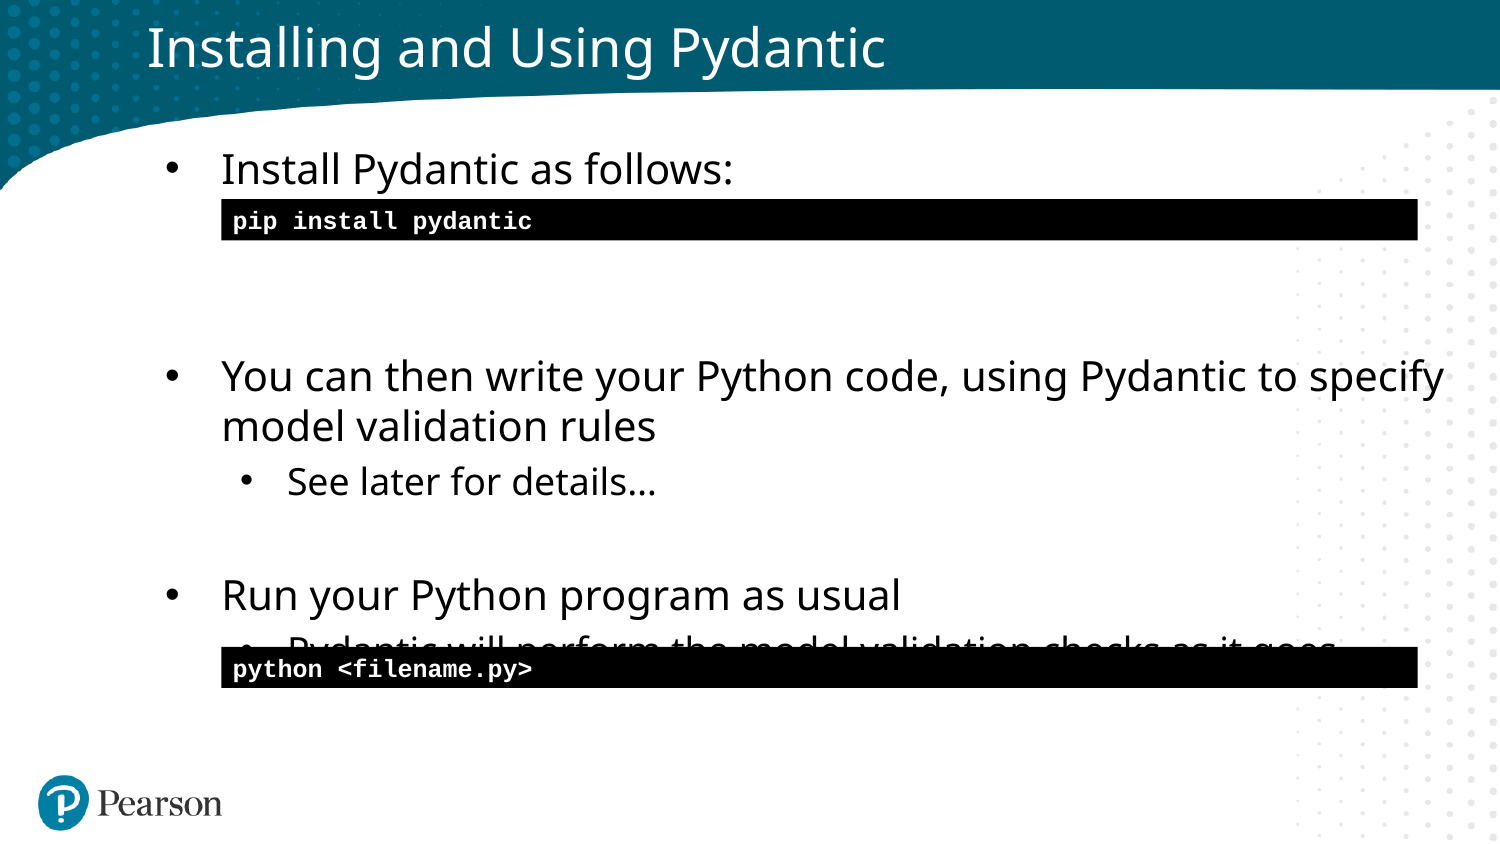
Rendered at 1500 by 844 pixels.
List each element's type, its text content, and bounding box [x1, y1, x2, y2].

title Installing and Using Pydantic [132, 6, 1371, 98]
text_box pip install pydantic [221, 199, 1418, 241]
list Install Pydantic as follows: You can then write your Python code, using Pydantic to specify model validation rules See later for details… Run your Python program as usual Pydantic will perform the model validation checks as it goes [150, 135, 1467, 785]
text_box python <filename.py> [221, 646, 1418, 688]
picture [0, 90, 1500, 844]
